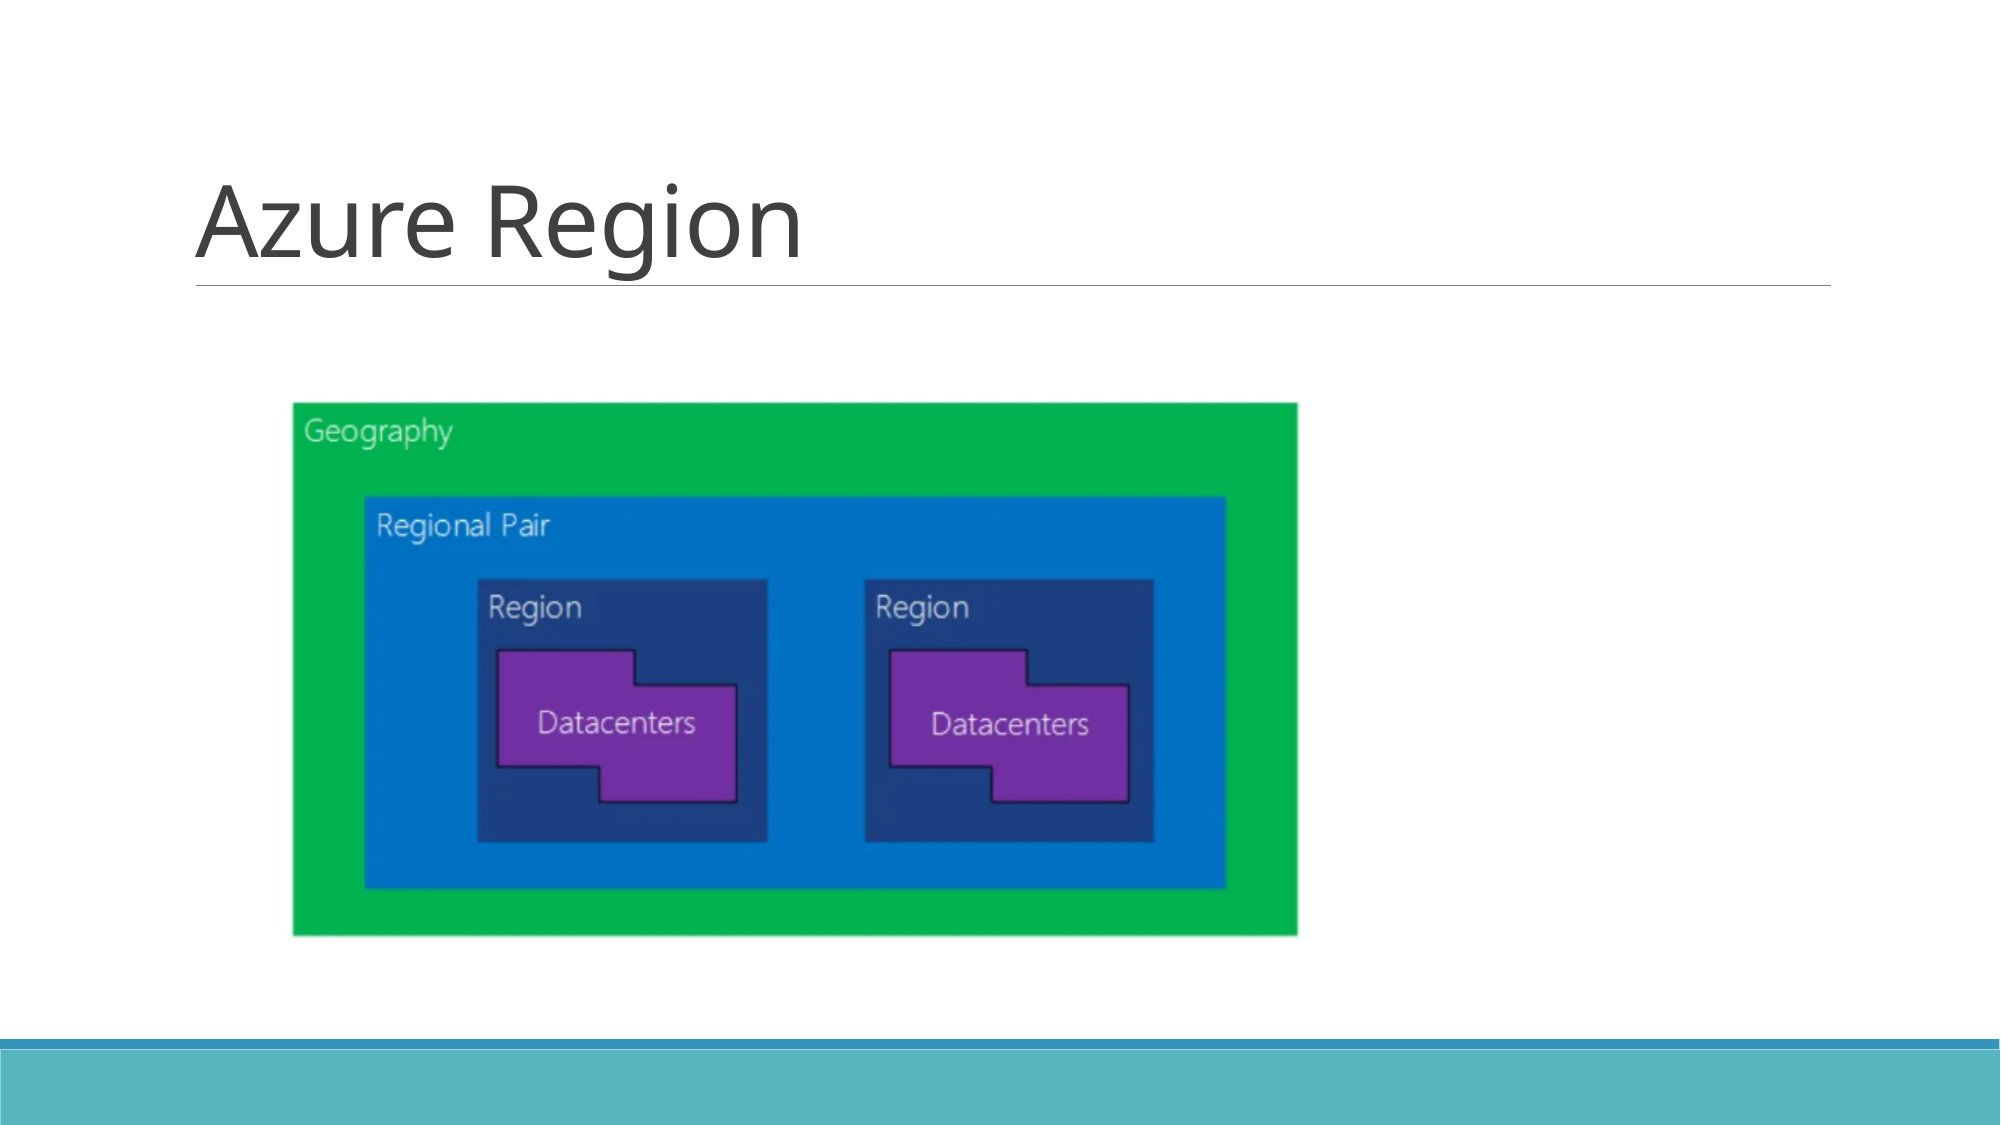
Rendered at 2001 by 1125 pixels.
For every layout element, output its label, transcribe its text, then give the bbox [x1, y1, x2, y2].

title Azure Region [180, 47, 1830, 285]
picture [266, 376, 1316, 950]
